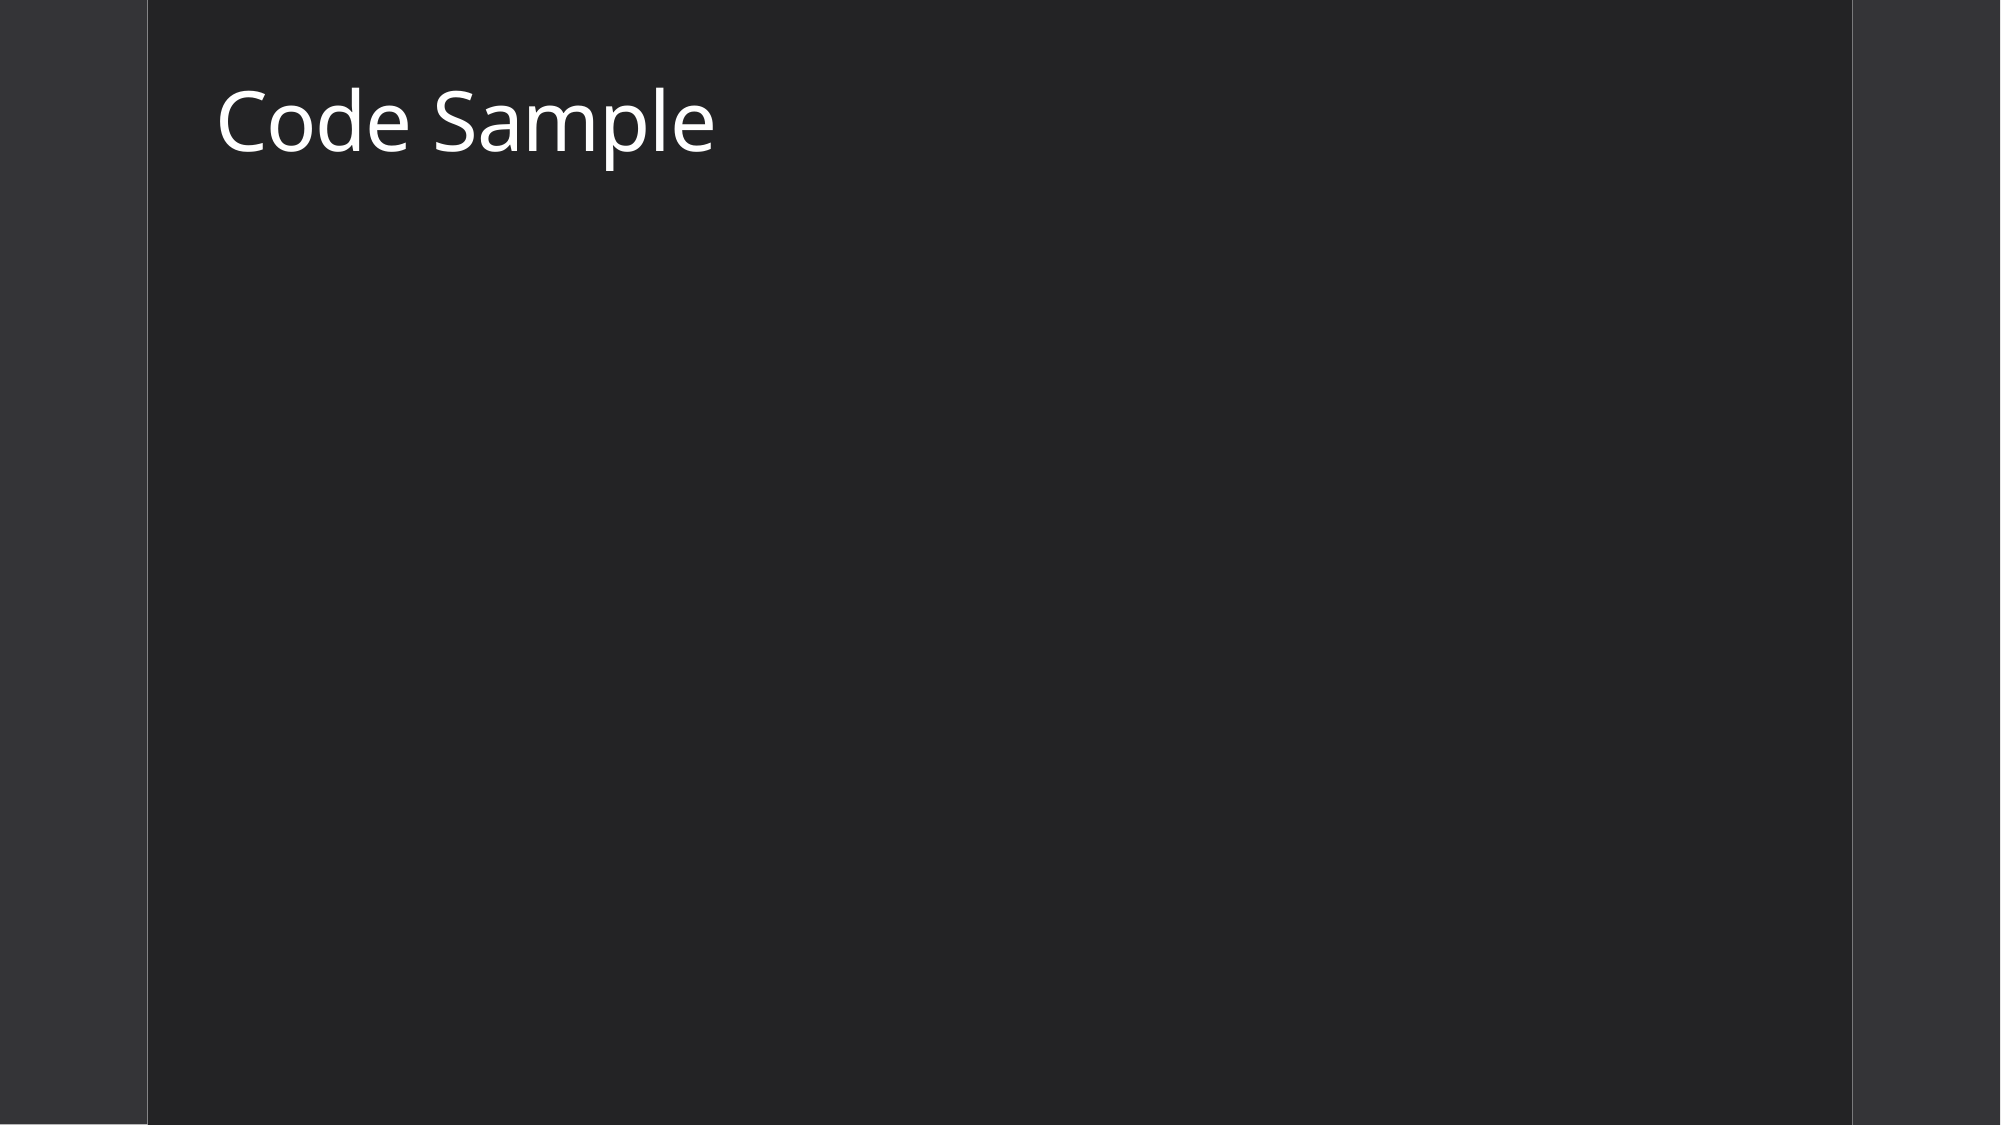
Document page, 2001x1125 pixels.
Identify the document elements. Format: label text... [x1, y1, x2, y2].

text_box [0, 0, 149, 1125]
title Code Sample [200, 52, 1797, 197]
text_box [149, 0, 1854, 1125]
